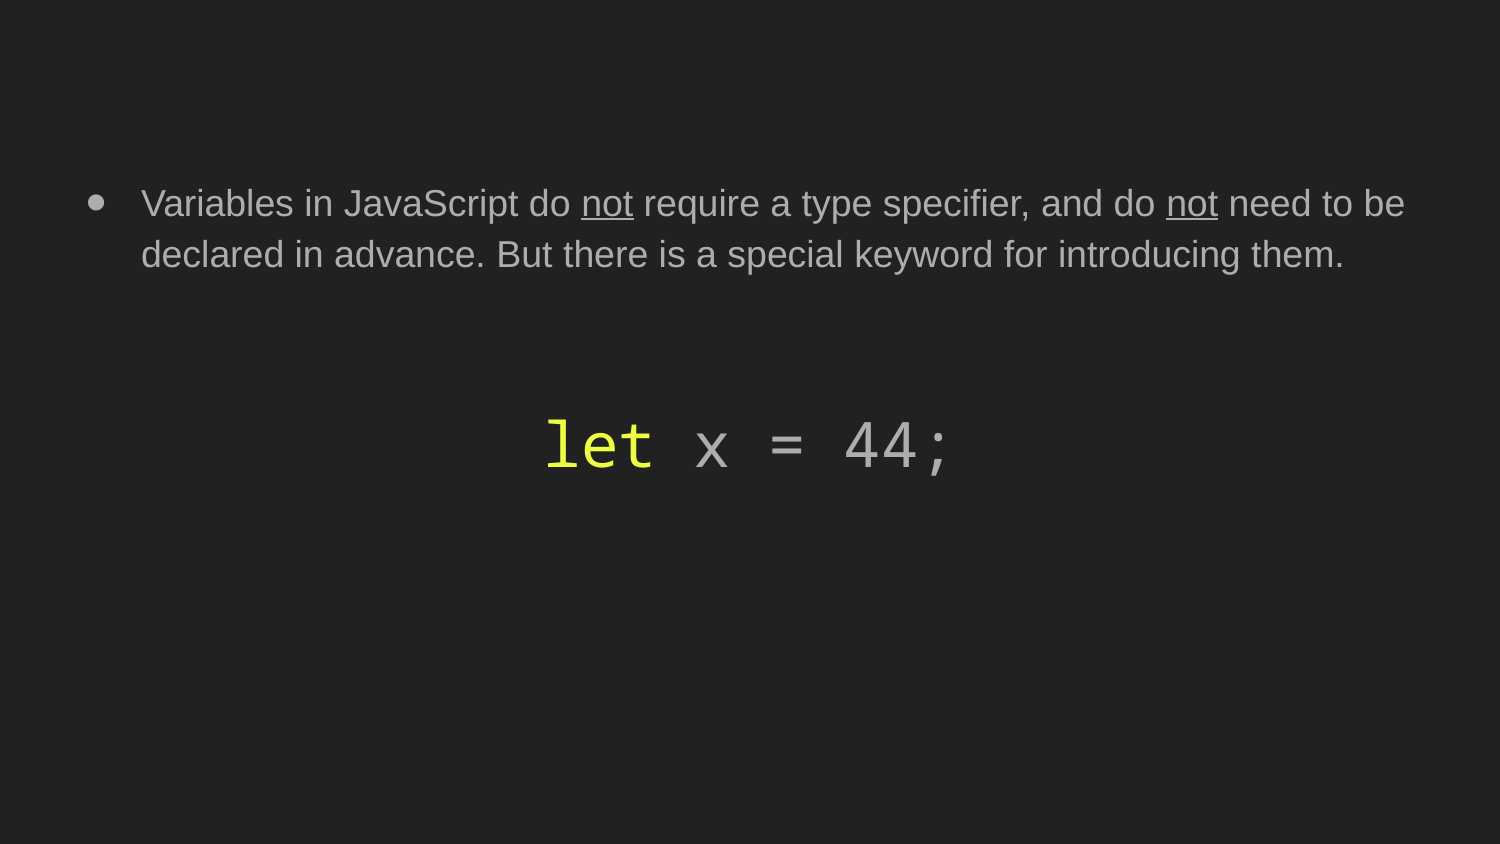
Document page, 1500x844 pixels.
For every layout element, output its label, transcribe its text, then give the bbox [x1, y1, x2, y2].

list Variables in JavaScript do not require a type specifier, and do not need to be declared in advance. But there is a special keyword for introducing them. let x = 44; [51, 156, 1449, 687]
